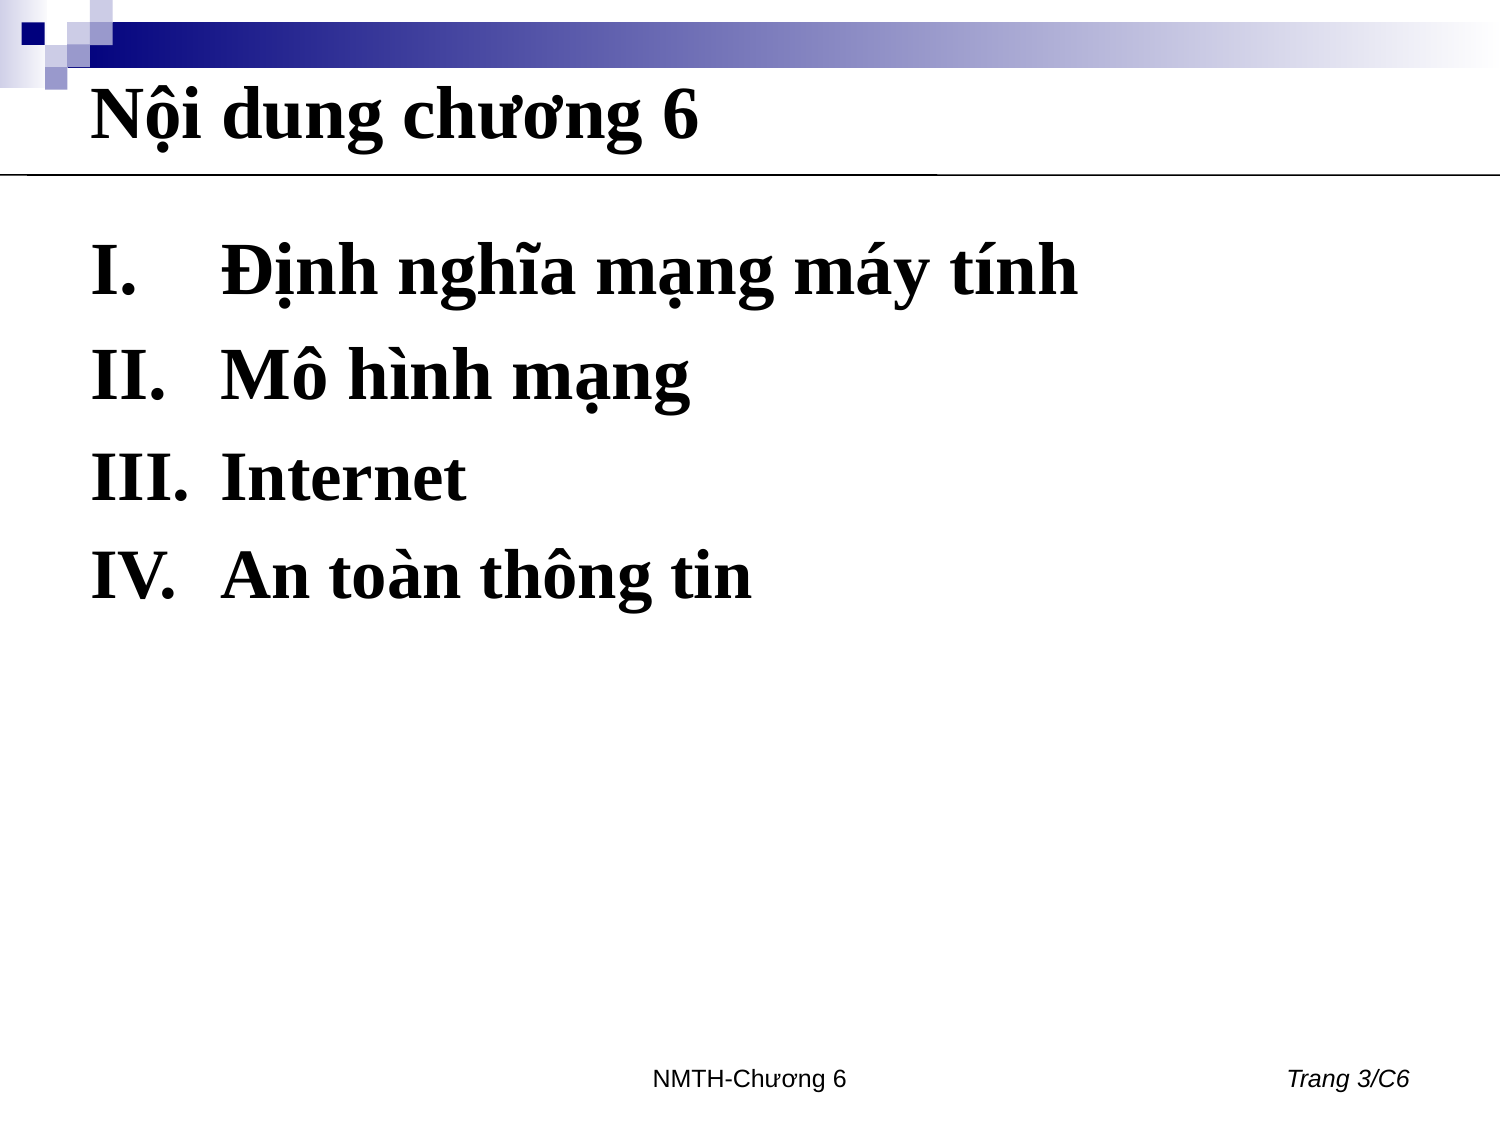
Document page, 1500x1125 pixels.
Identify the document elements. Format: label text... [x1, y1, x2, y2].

title Nội dung chương 6 [75, 62, 1425, 155]
footer NMTH-Chương 6 [512, 1025, 988, 1100]
list Định nghĩa mạng máy tính Mô hình mạng Internet An toàn thông tin [75, 212, 1425, 1050]
slide_number Trang 3/C6 [1074, 1025, 1425, 1100]
